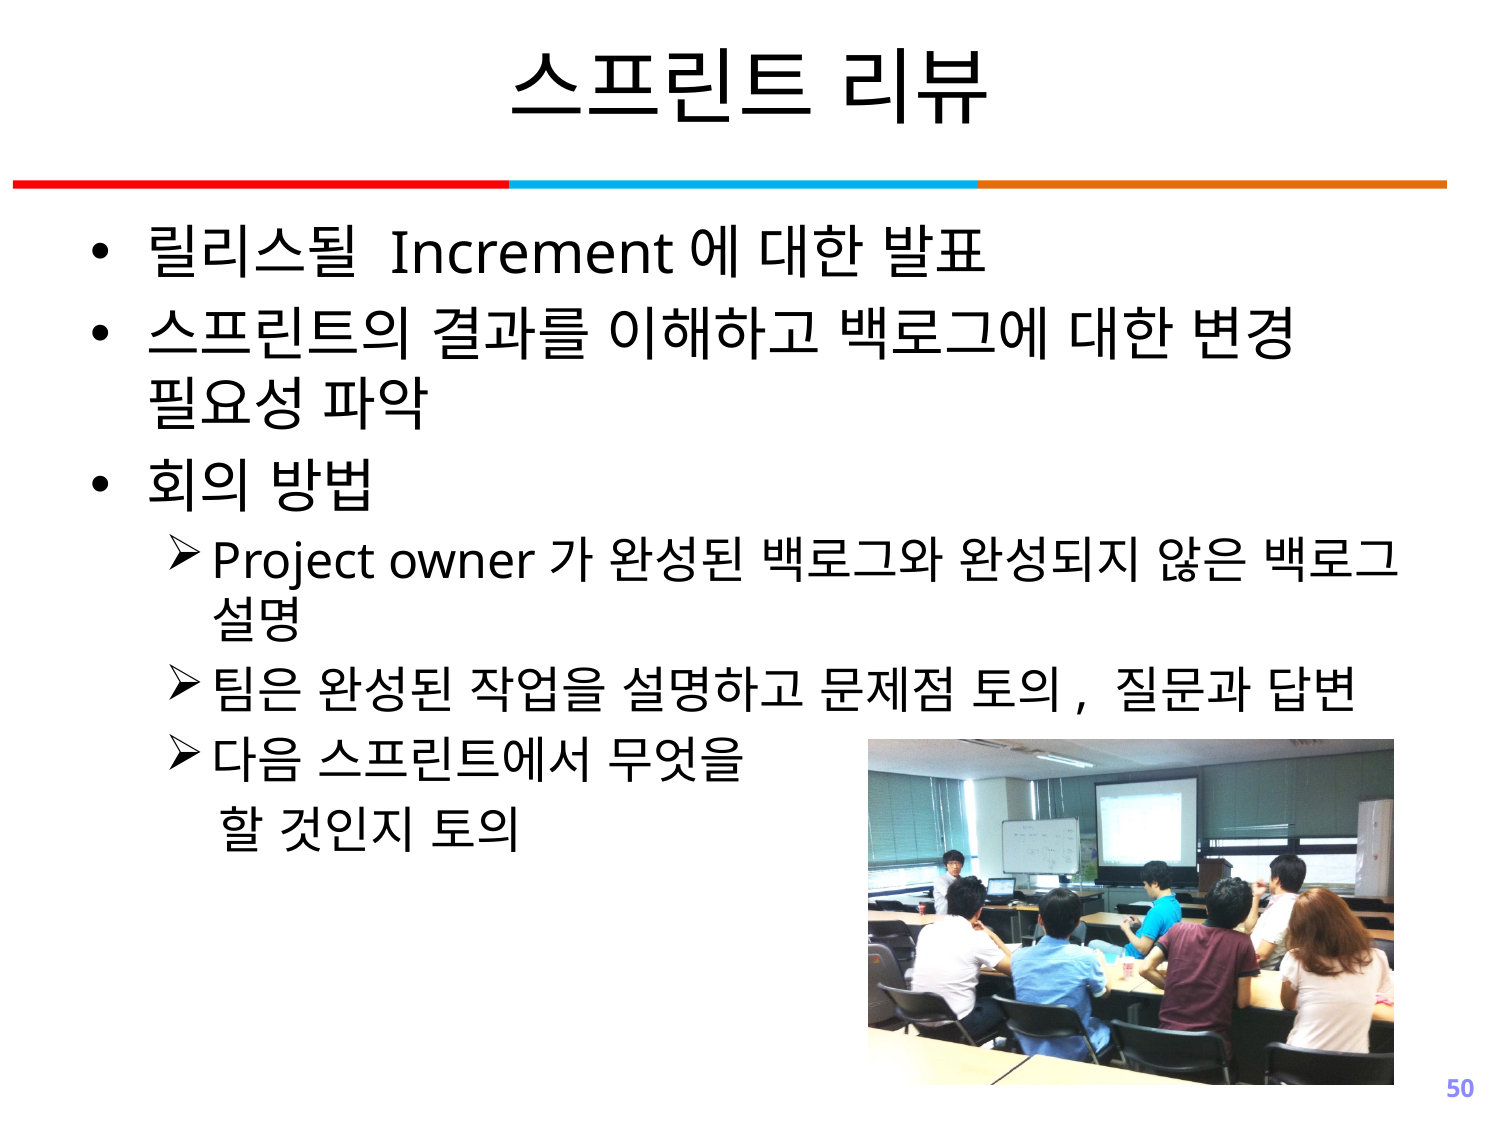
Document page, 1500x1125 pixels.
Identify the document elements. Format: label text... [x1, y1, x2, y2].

slide_number 50 [1139, 1060, 1490, 1120]
picture [867, 739, 1394, 1085]
list 릴리스될 Increment에 대한 발표 스프린트의 결과를 이해하고 백로그에 대한 변경 필요성 파악 회의 방법 Project owner가 완성된 백로그와 완성되지 않은 백로그 설명 팀은 완성된 작업을 설명하고 문제점 토의, 질문과 답변 다음 스프린트에서 무엇을 할 것인지 토의 [74, 207, 1426, 1006]
title 스프린트 리뷰 [74, 7, 1426, 162]
